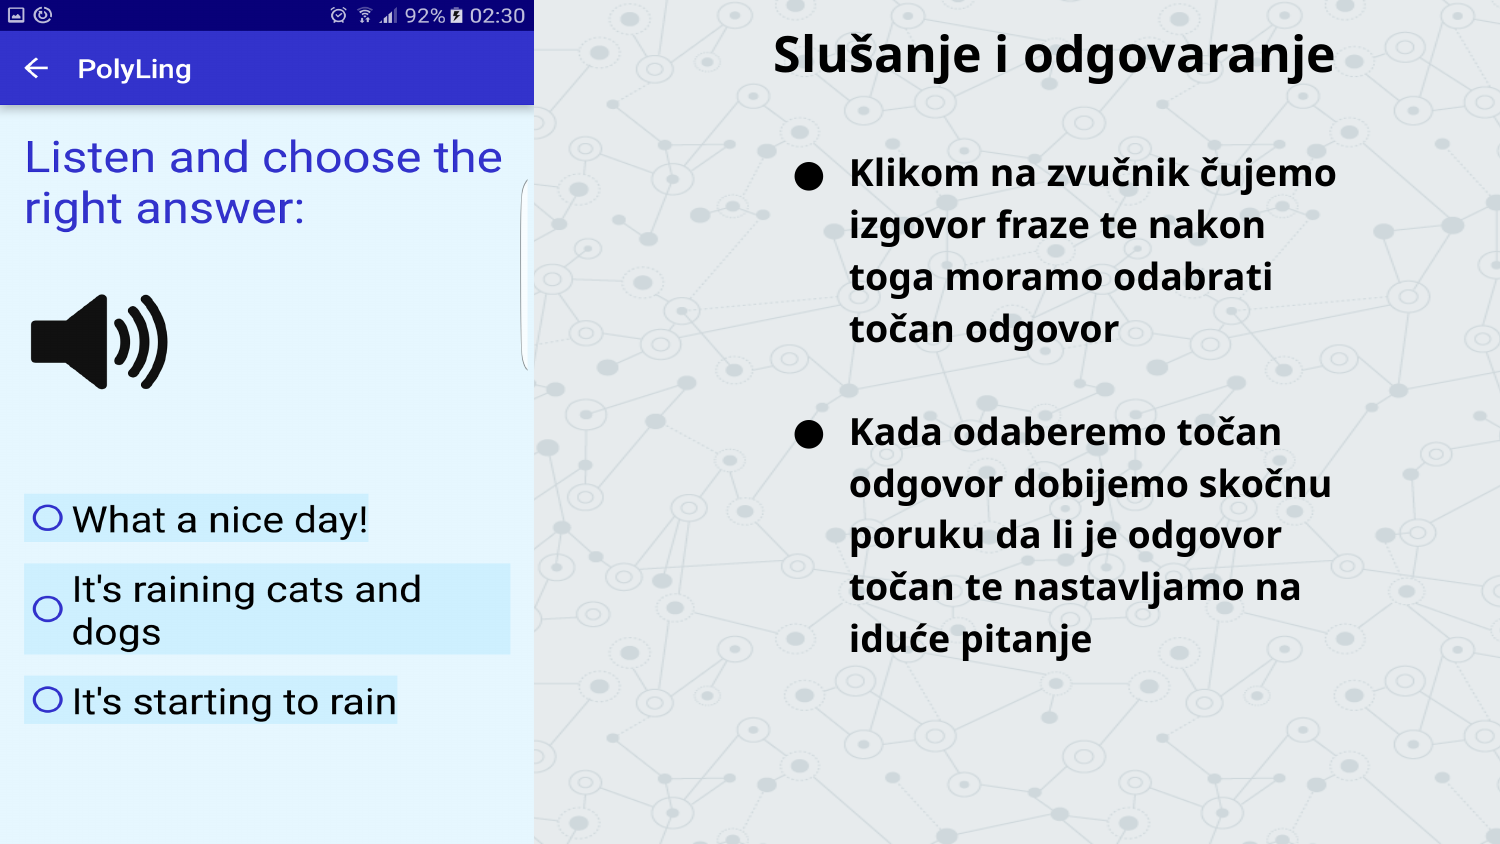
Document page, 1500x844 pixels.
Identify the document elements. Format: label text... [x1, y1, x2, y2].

picture [0, 0, 534, 844]
text_box Slušanje i odgovaranje Klikom na zvučnik čujemo izgovor fraze te nakon toga moramo odabrati točan odgovor Kada odaberemo točan odgovor dobijemo skočnu poruku da li je odgovor točan te nastavljamo na iduće pitanje [758, 221, 1370, 541]
